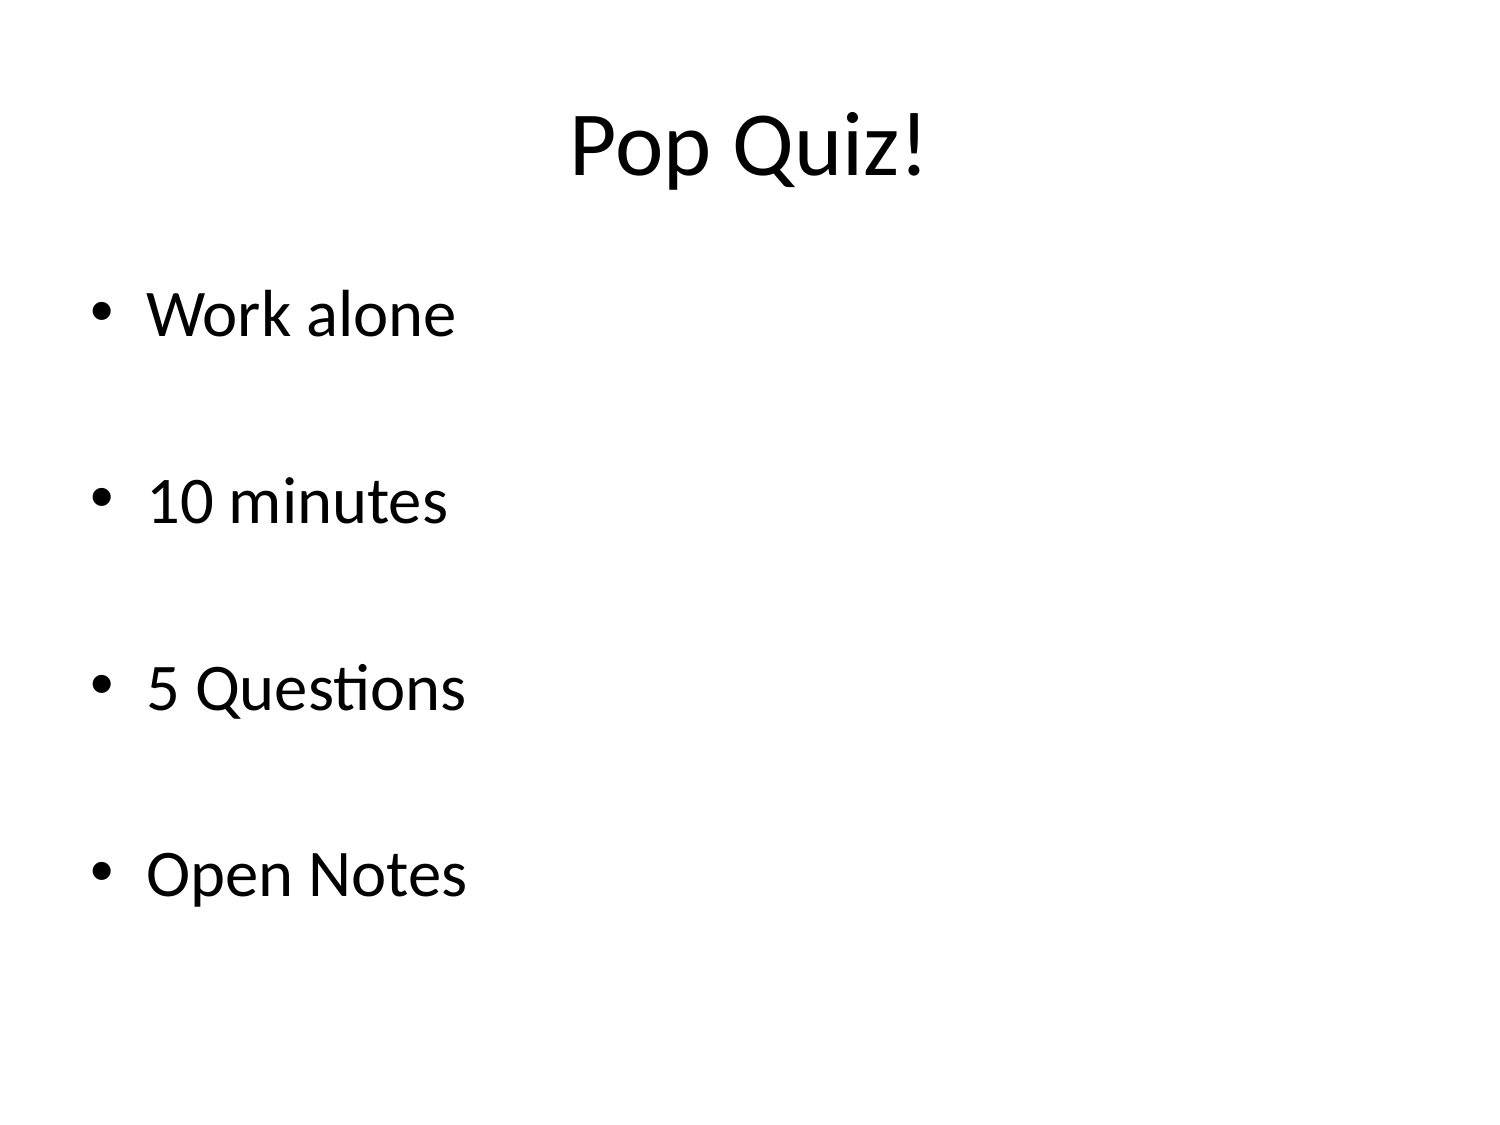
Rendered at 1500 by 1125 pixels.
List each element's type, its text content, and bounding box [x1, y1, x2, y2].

title Pop Quiz! [75, 45, 1425, 233]
list Work alone 10 minutes 5 Questions Open Notes [75, 262, 1425, 1005]
